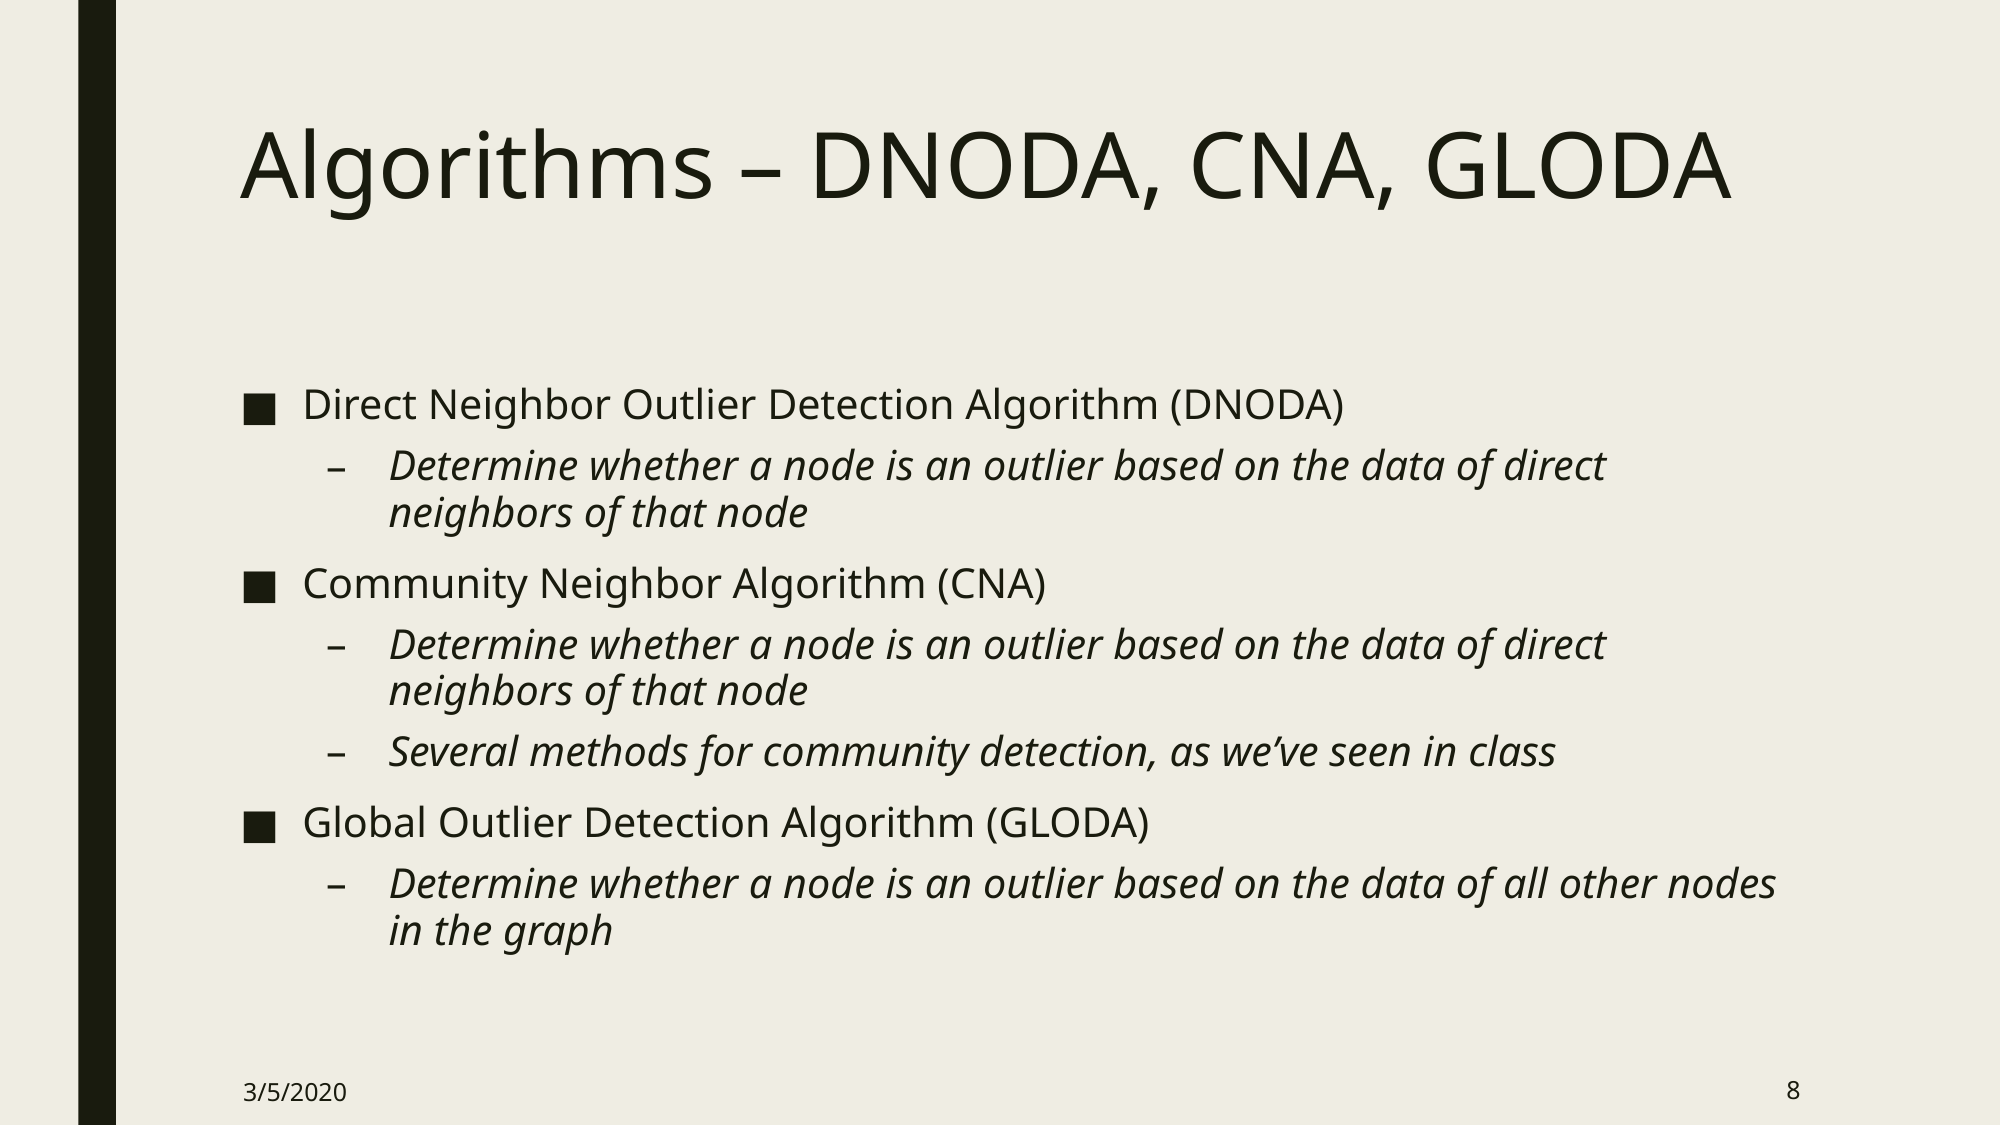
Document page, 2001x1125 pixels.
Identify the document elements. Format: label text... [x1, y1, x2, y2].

slide_number 8 [1553, 1058, 1816, 1125]
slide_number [228, 1058, 426, 1125]
title Algorithms – DNODA, CNA, GLODA [225, 112, 1800, 357]
list Direct Neighbor Outlier Detection Algorithm (DNODA) Determine whether a node is an outlier based on the data of direct neighbors of that node Community Neighbor Algorithm (CNA) Determine whether a node is an outlier based on the data of direct neighbors of that node Several methods for community detection, as we’ve seen in class Global Outlier Detection Algorithm (GLODA) Determine whether a node is an outlier based on the data of all other nodes in the graph [225, 375, 1800, 963]
